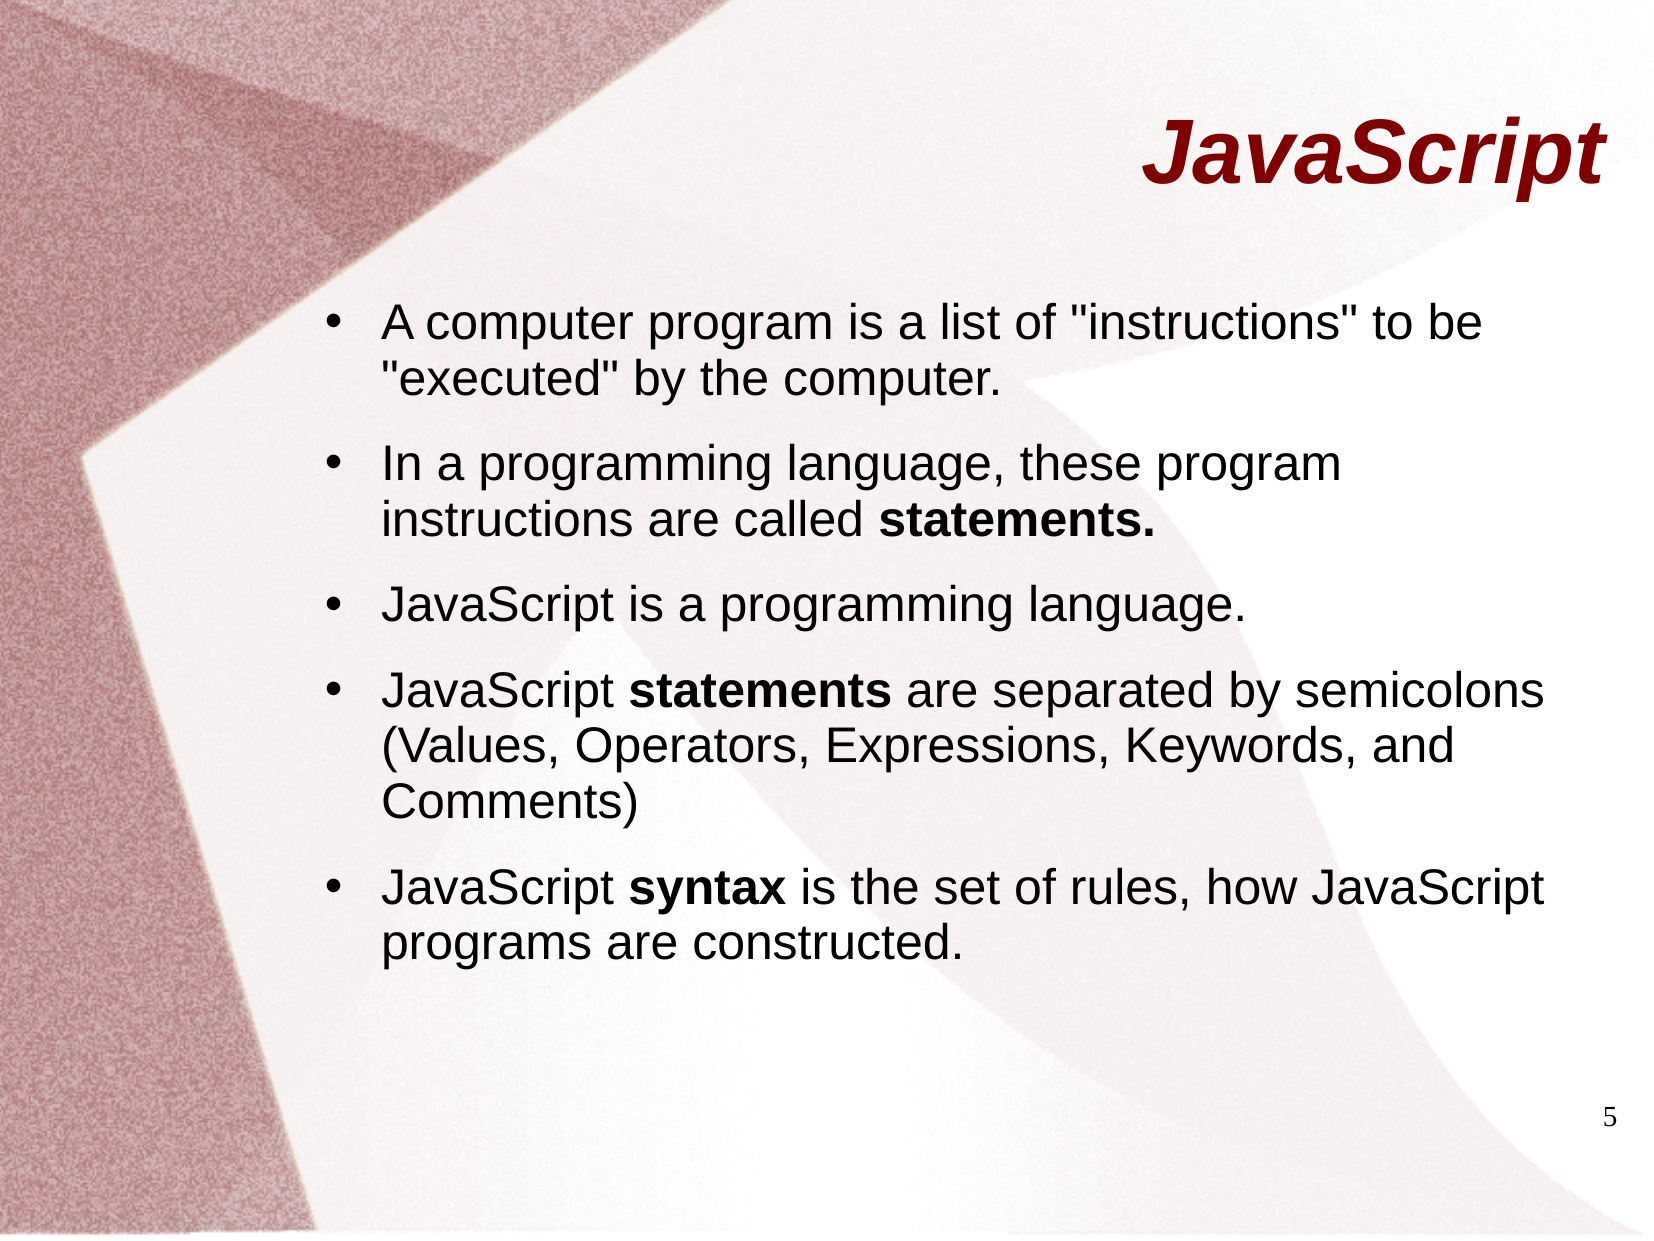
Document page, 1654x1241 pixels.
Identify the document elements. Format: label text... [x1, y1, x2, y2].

title JavaScript [596, 49, 1606, 257]
list A computer program is a list of "instructions" to be "executed" by the computer. In a programming language, these program instructions are called statements. JavaScript is a programming language. JavaScript statements are separated by semicolons (Values, Operators, Expressions, Keywords, and Comments) JavaScript syntax is the set of rules, how JavaScript programs are constructed. [324, 290, 1600, 1020]
picture [0, 0, 1654, 1241]
slide_number 5 [1232, 1100, 1618, 1186]
